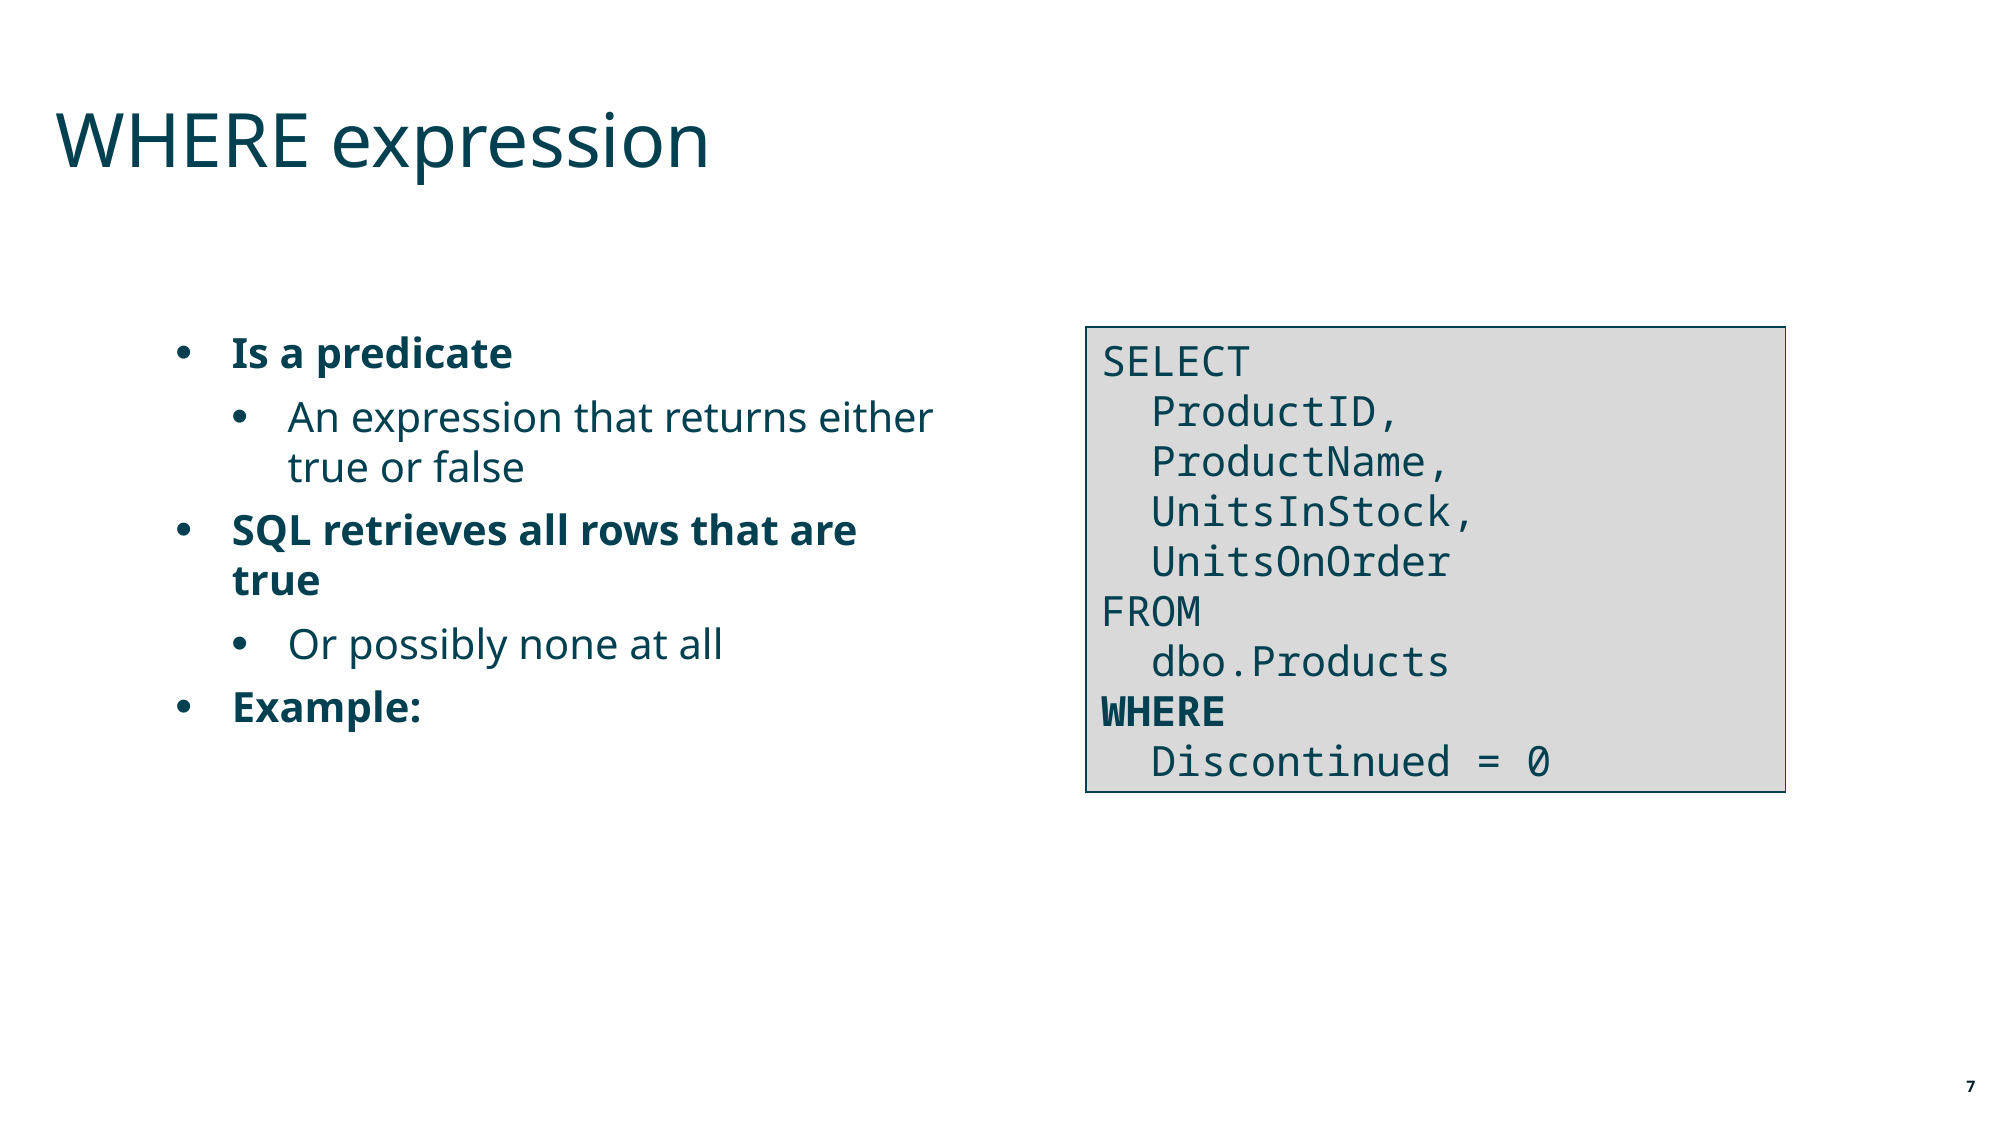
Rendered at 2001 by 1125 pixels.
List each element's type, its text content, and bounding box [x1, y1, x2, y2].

title WHERE expression [55, 92, 1946, 225]
text_box SELECT ProductID, ProductName, UnitsInStock, UnitsOnOrder FROM dbo.Products WHERE Discontinued = 0 [1086, 326, 1786, 792]
slide_number 7 [1846, 1068, 1976, 1098]
list Is a predicate An expression that returns either true or false SQL retrieves all rows that are true Or possibly none at all Example: [175, 326, 938, 819]
